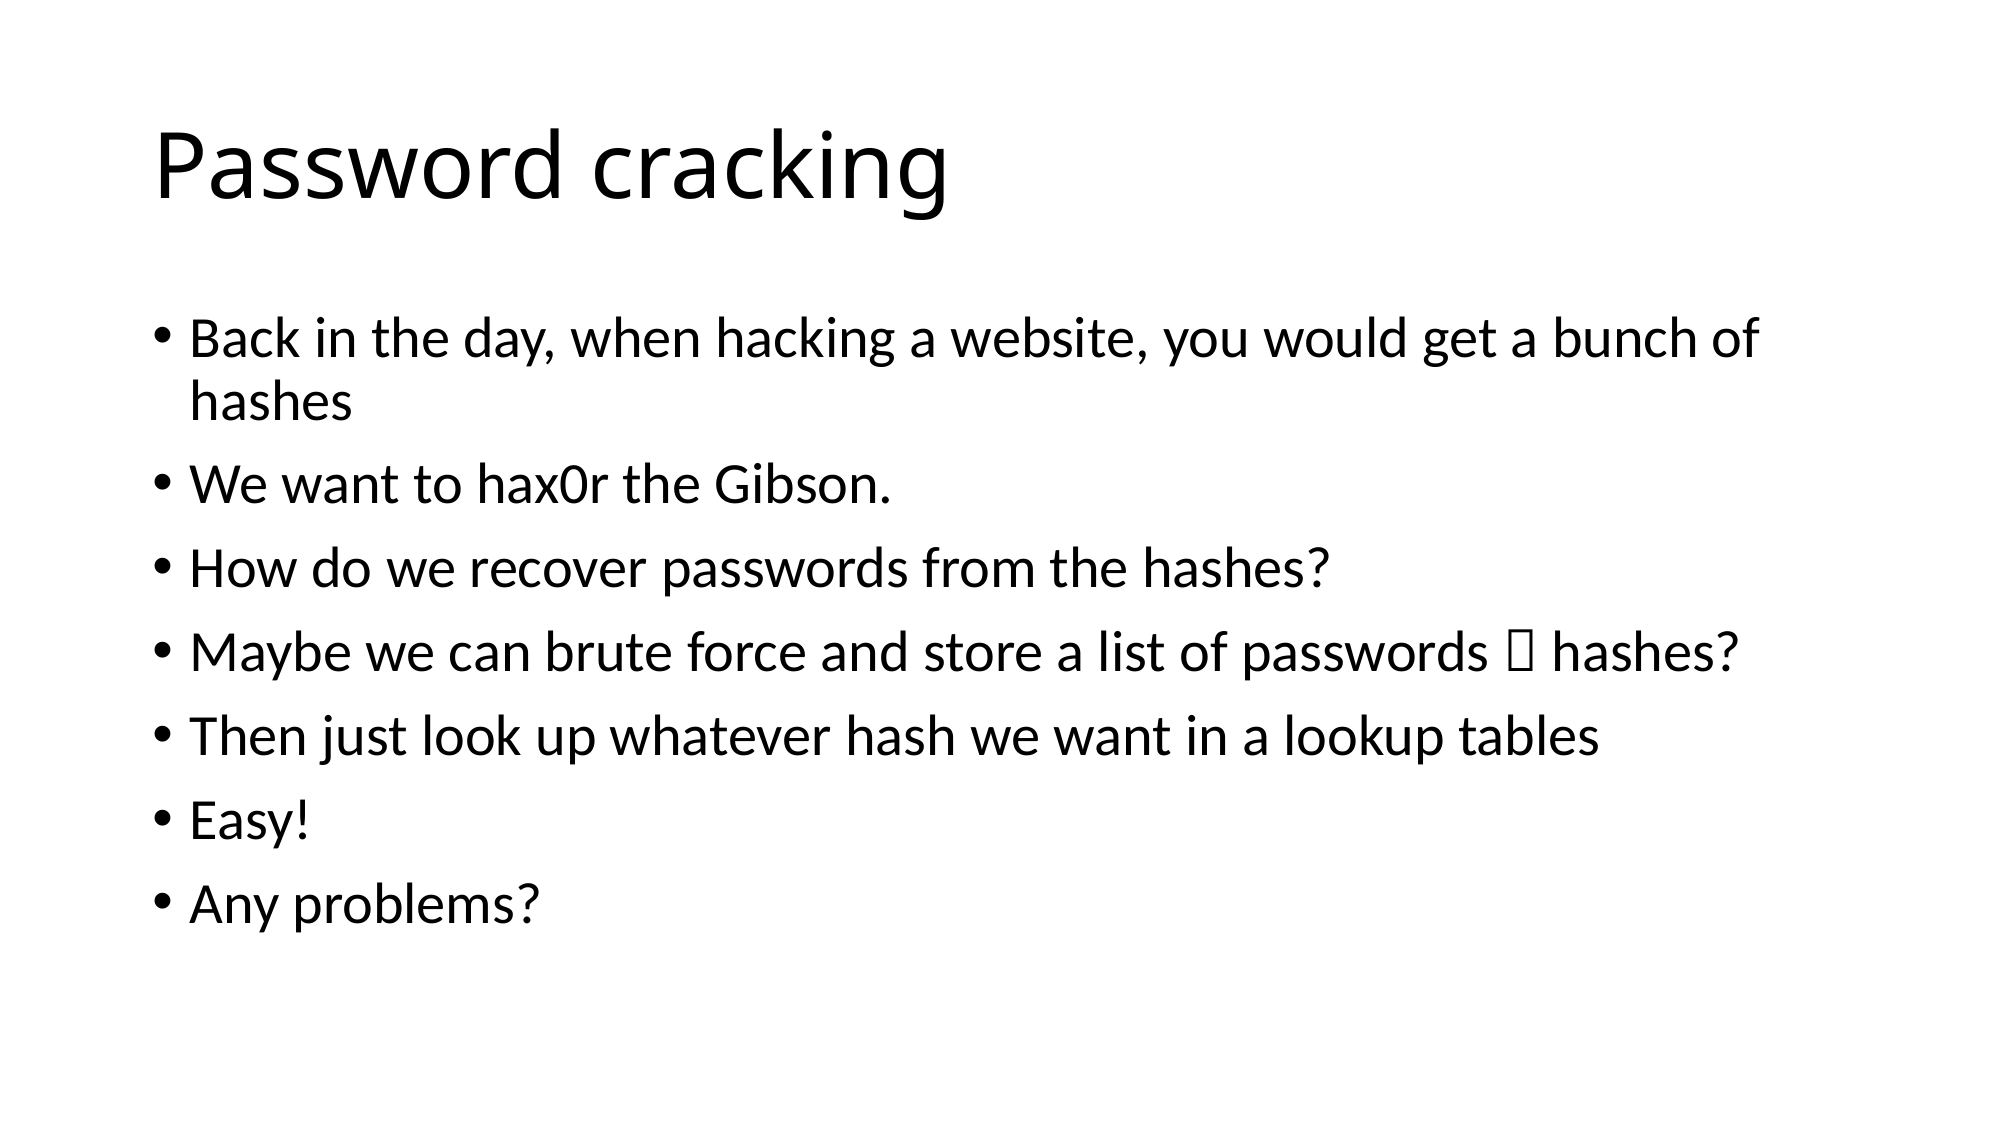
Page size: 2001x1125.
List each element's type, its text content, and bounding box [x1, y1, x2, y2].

title Password cracking [137, 59, 1863, 278]
list Back in the day, when hacking a website, you would get a bunch of hashes We want to hax0r the Gibson. How do we recover passwords from the hashes? Maybe we can brute force and store a list of passwords  hashes? Then just look up whatever hash we want in a lookup tables Easy! Any problems? [137, 299, 1863, 1014]
